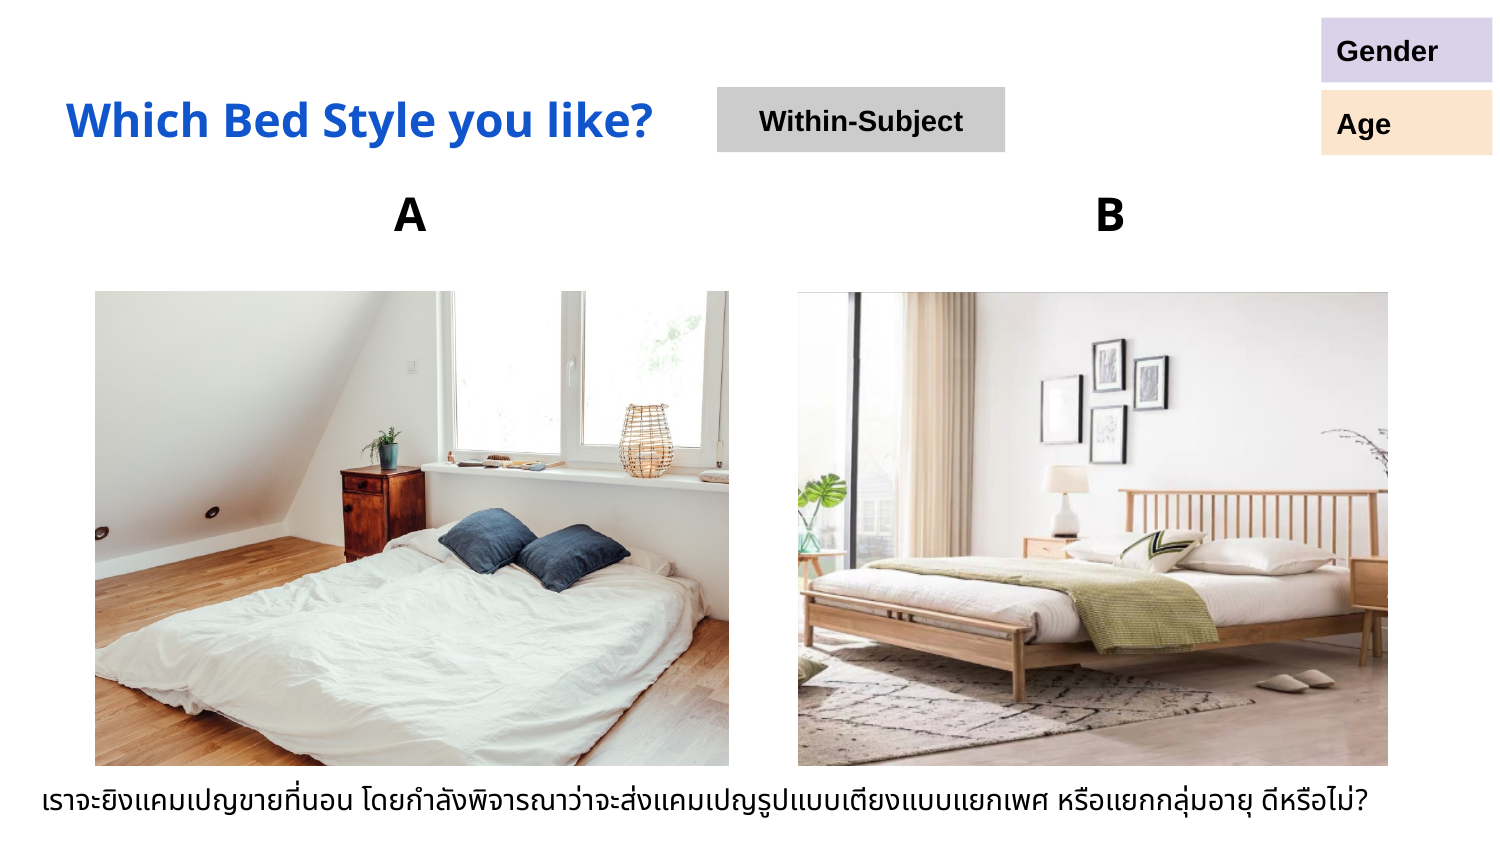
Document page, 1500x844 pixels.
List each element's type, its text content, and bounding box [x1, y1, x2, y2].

title B [1079, 166, 1184, 261]
picture [797, 291, 1388, 767]
text_box Gender [1321, 17, 1493, 83]
title Which Bed Style you like? [51, 72, 1449, 167]
text_box Age [1321, 90, 1493, 156]
text_box เราจะยิงแคมเปญขายที่นอน โดยกำลังพิจารณาว่าจะส่งแคมเปญรูปแบบเตียงแบบแยกเพศ หรือแยกกลุ่มอายุ ดีหรือไม่? [26, 765, 1468, 831]
text_box Within-Subject [717, 87, 1006, 153]
picture [95, 291, 729, 767]
title A [379, 166, 484, 261]
